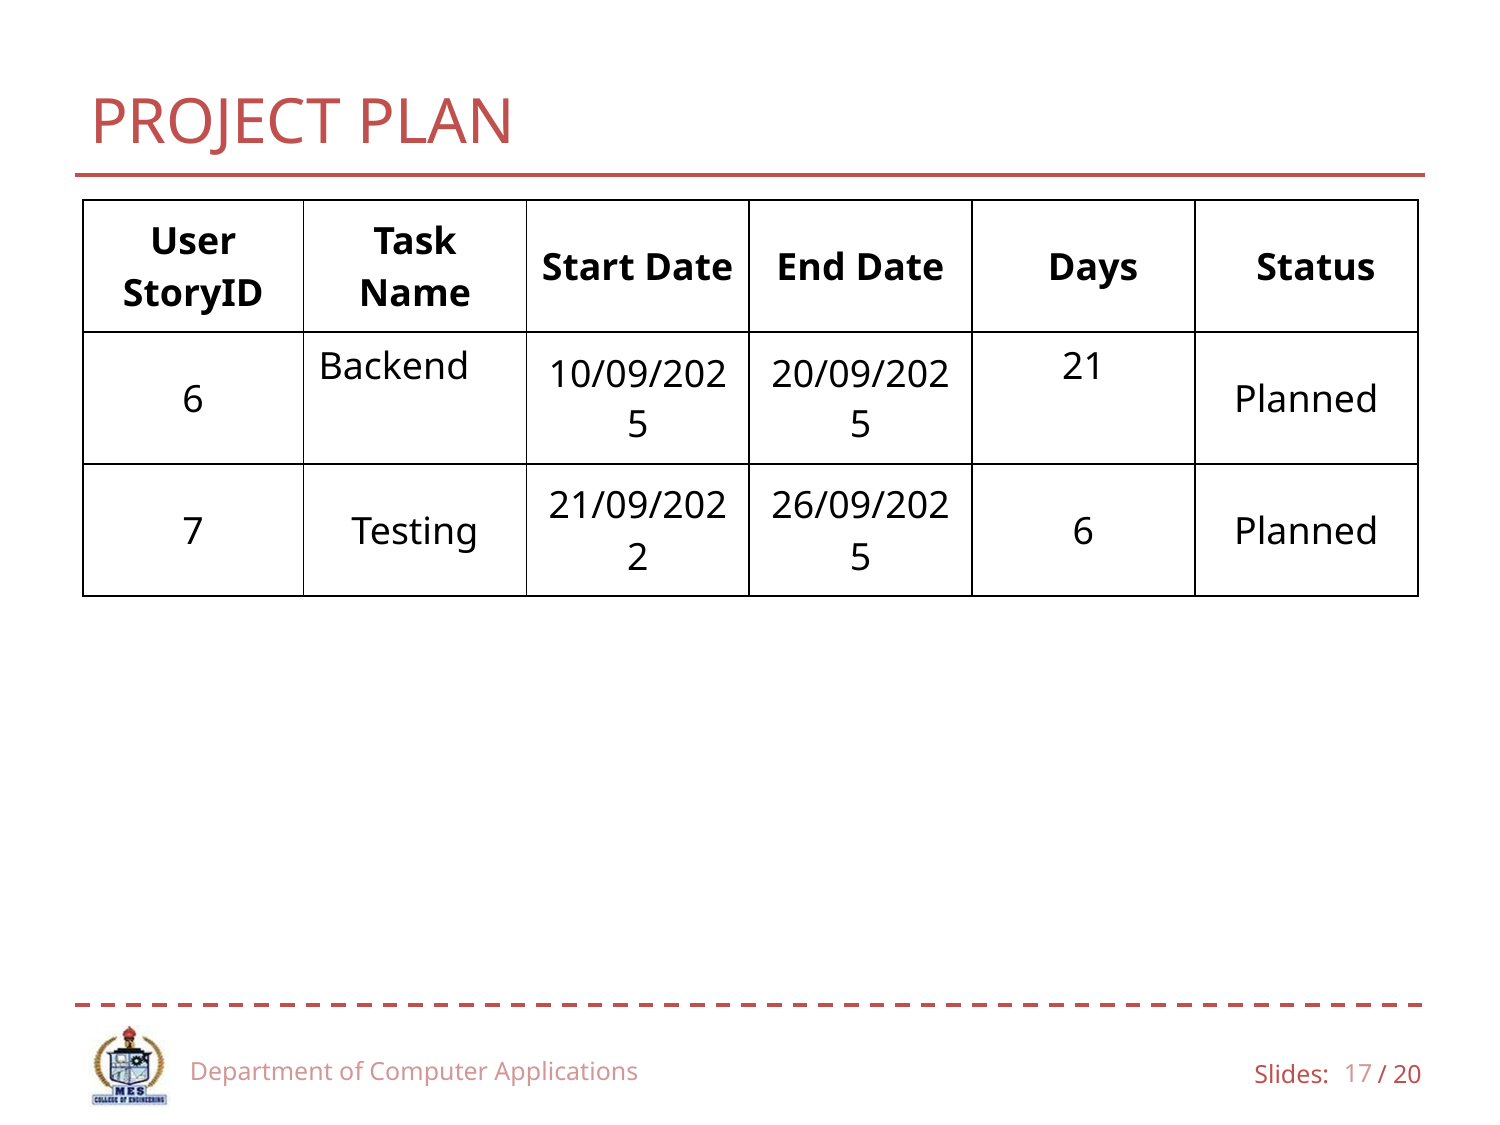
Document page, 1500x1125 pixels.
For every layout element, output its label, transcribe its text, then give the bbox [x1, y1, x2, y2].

picture [87, 1023, 171, 1109]
table_cell 6 [84, 333, 303, 463]
table_cell Backend [304, 333, 526, 463]
table_header Days [973, 201, 1194, 331]
table_cell 26/09/2025 [750, 465, 971, 595]
table_header User StoryID [84, 201, 303, 331]
table_cell 21/09/2022 [527, 465, 748, 595]
table_header Task Name [304, 201, 526, 331]
table_cell Planned [1196, 465, 1417, 595]
table_cell 6 [973, 465, 1194, 595]
slide_number 17 [1325, 1044, 1388, 1105]
table_header Status [1196, 201, 1417, 331]
table_cell 20/09/2025 [750, 333, 971, 463]
title PROJECT PLAN [73, 48, 1427, 189]
footer Department of Computer Applications [174, 1042, 675, 1103]
table_header End Date [750, 201, 971, 331]
table_cell 21 [973, 333, 1194, 463]
table_cell 10/09/2025 [527, 333, 748, 463]
table_cell Planned [1196, 333, 1417, 463]
table_cell 7 [84, 465, 303, 595]
table_cell Testing [304, 465, 526, 595]
table_header Start Date [527, 201, 748, 331]
